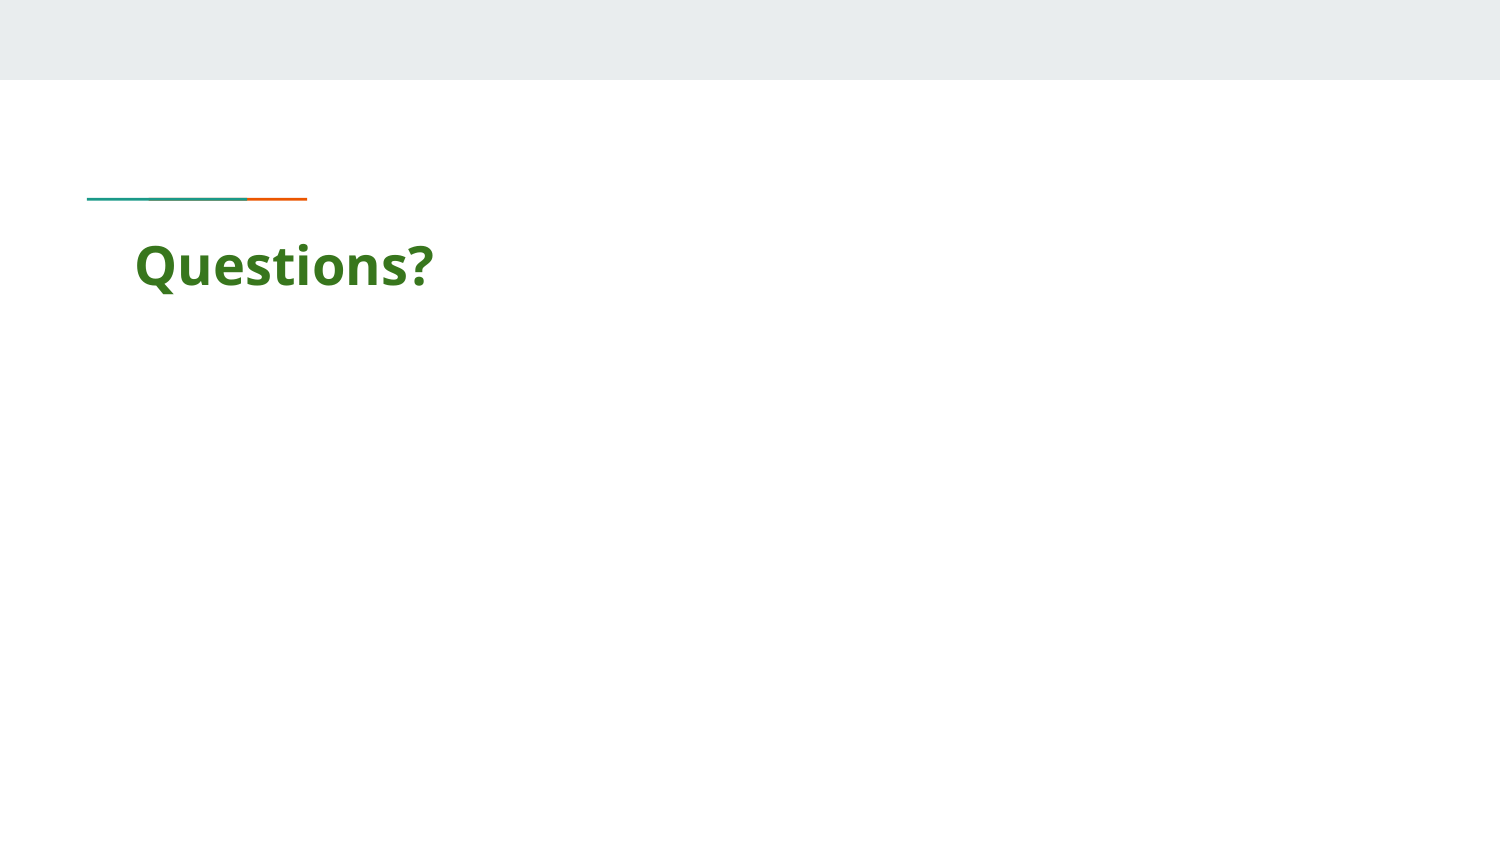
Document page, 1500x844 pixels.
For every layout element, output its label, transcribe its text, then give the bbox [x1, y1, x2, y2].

title Questions? [119, 216, 1381, 305]
